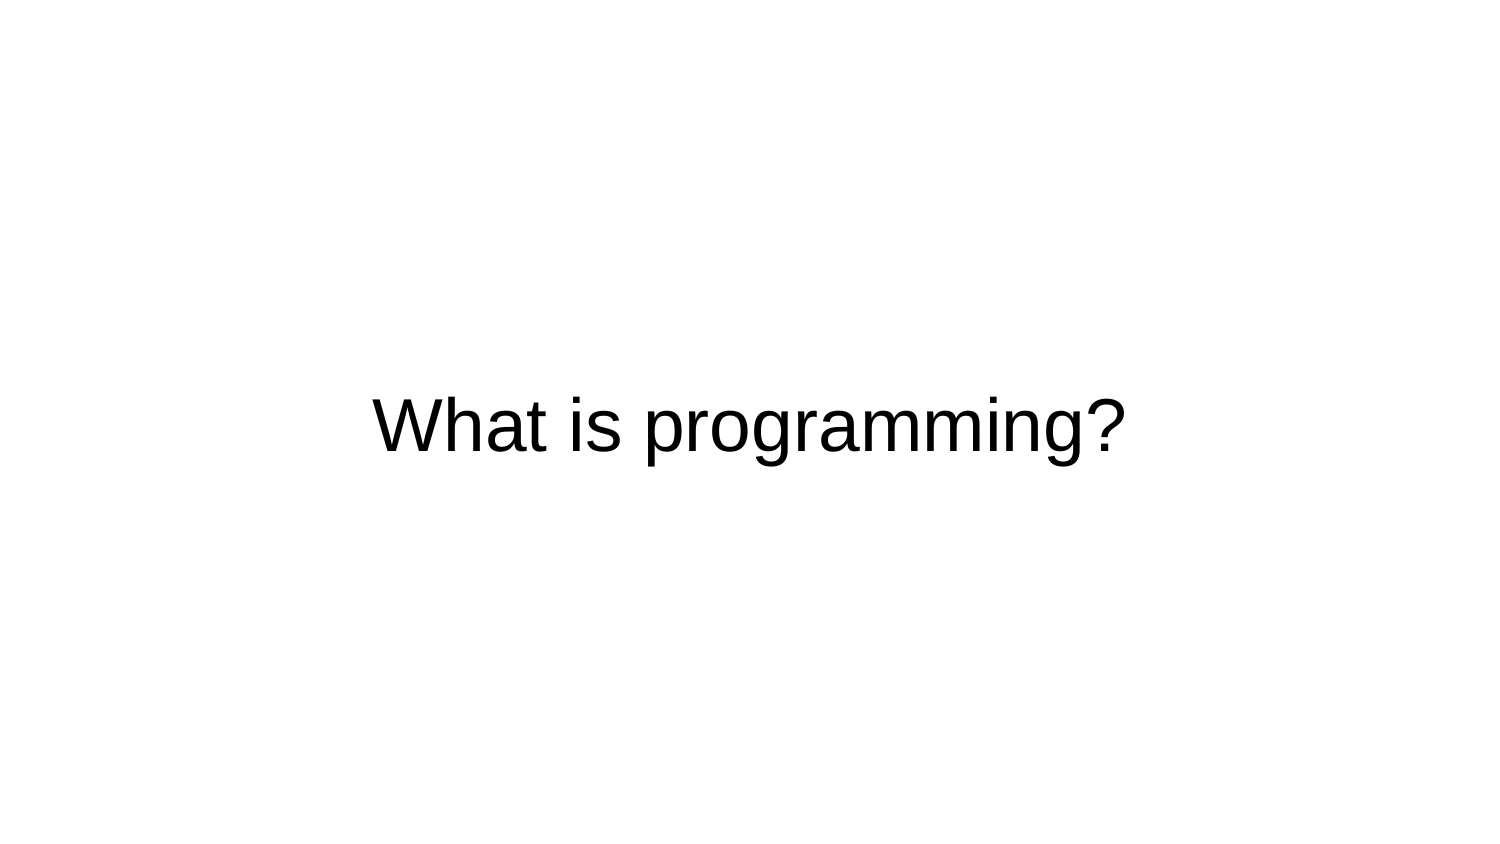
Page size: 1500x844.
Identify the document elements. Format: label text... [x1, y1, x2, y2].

title What is programming? [51, 352, 1449, 491]
